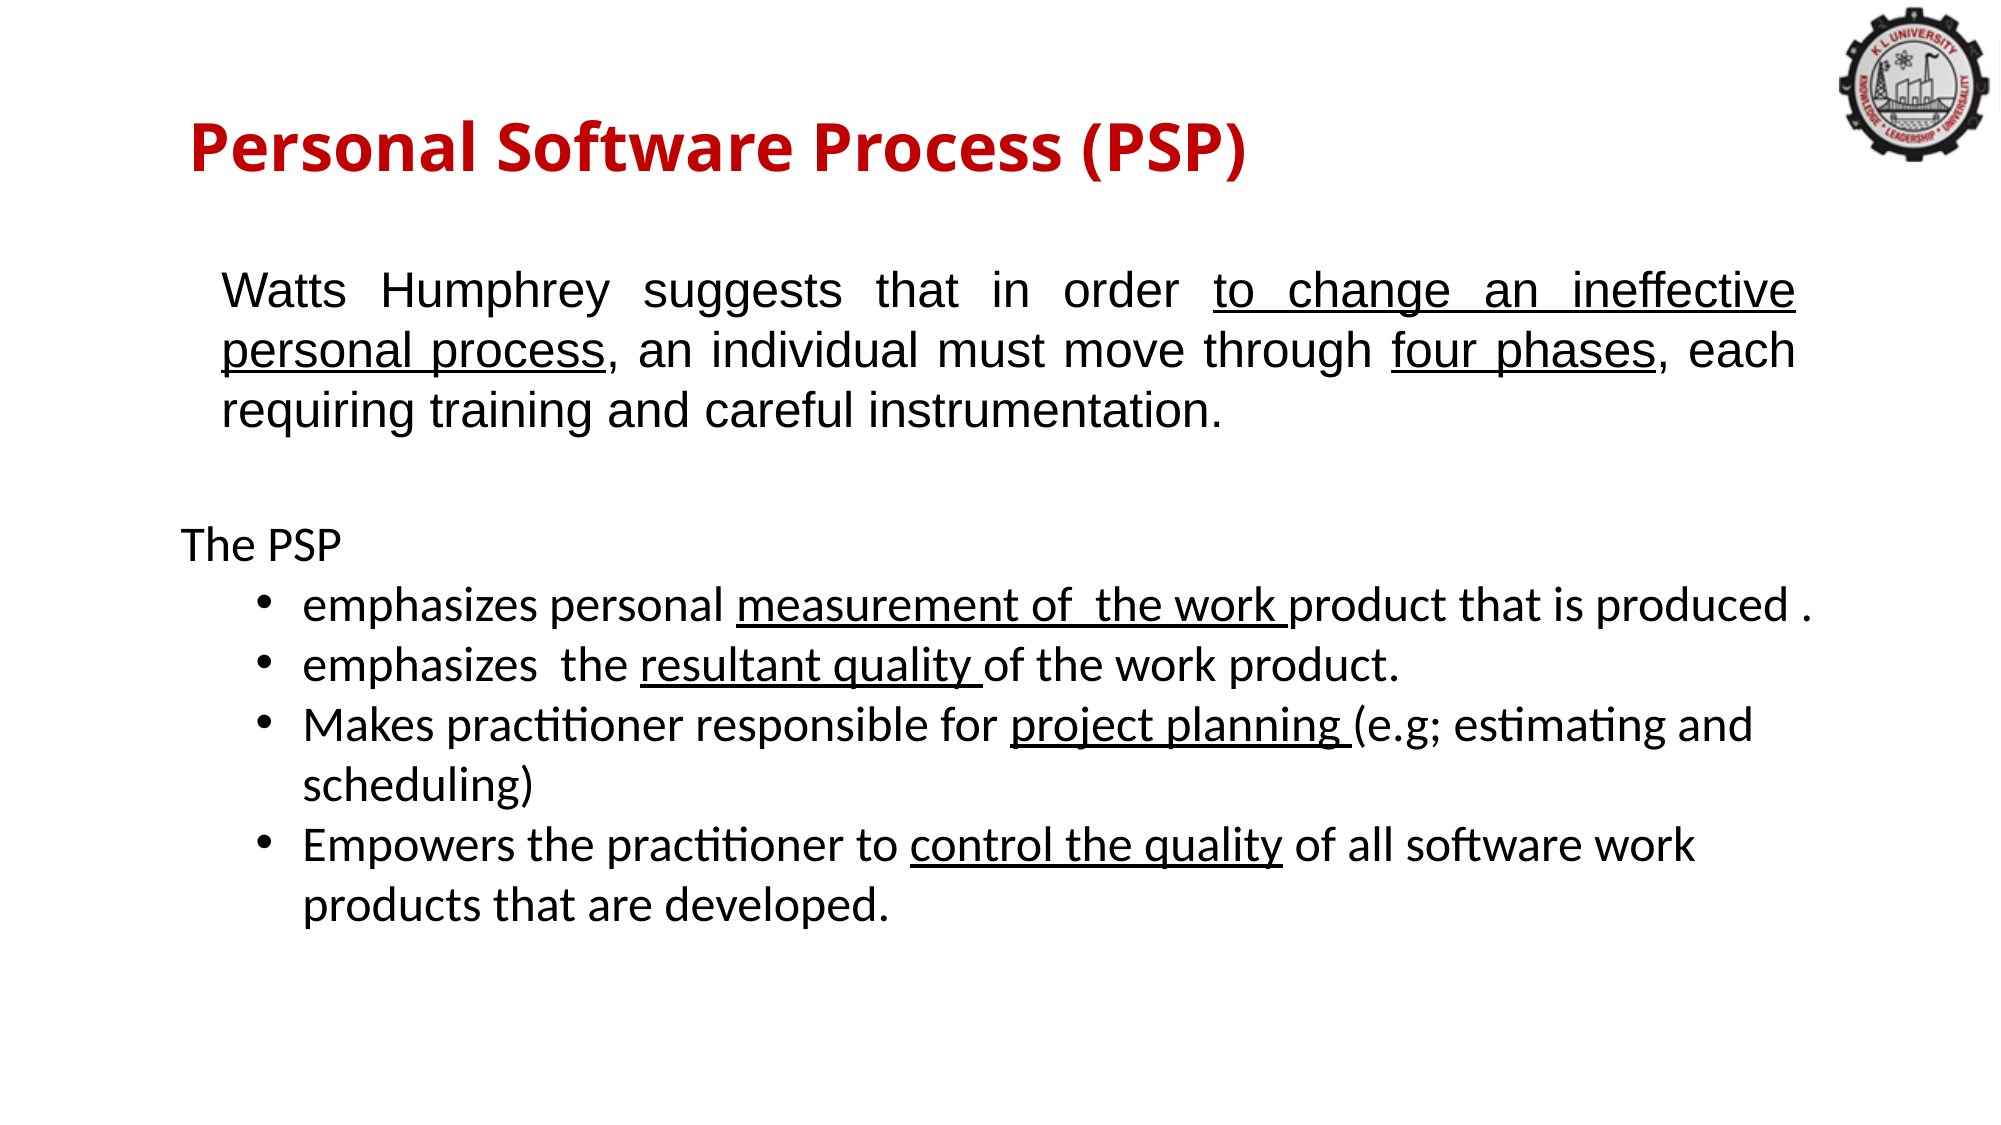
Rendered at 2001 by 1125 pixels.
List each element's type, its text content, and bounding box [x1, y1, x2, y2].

text_box The PSP emphasizes personal measurement of the work product that is produced . emphasizes the resultant quality of the work product. Makes practitioner responsible for project planning (e.g; estimating and scheduling) Empowers the practitioner to control the quality of all software work products that are developed. [165, 503, 1846, 1059]
text_box Watts Humphrey suggests that in order to change an ineffective personal process, an individual must move through four phases, each requiring training and careful instrumentation. [206, 249, 1812, 445]
text_box Personal Software Process (PSP) [173, 97, 1491, 193]
picture [1825, 0, 2000, 175]
